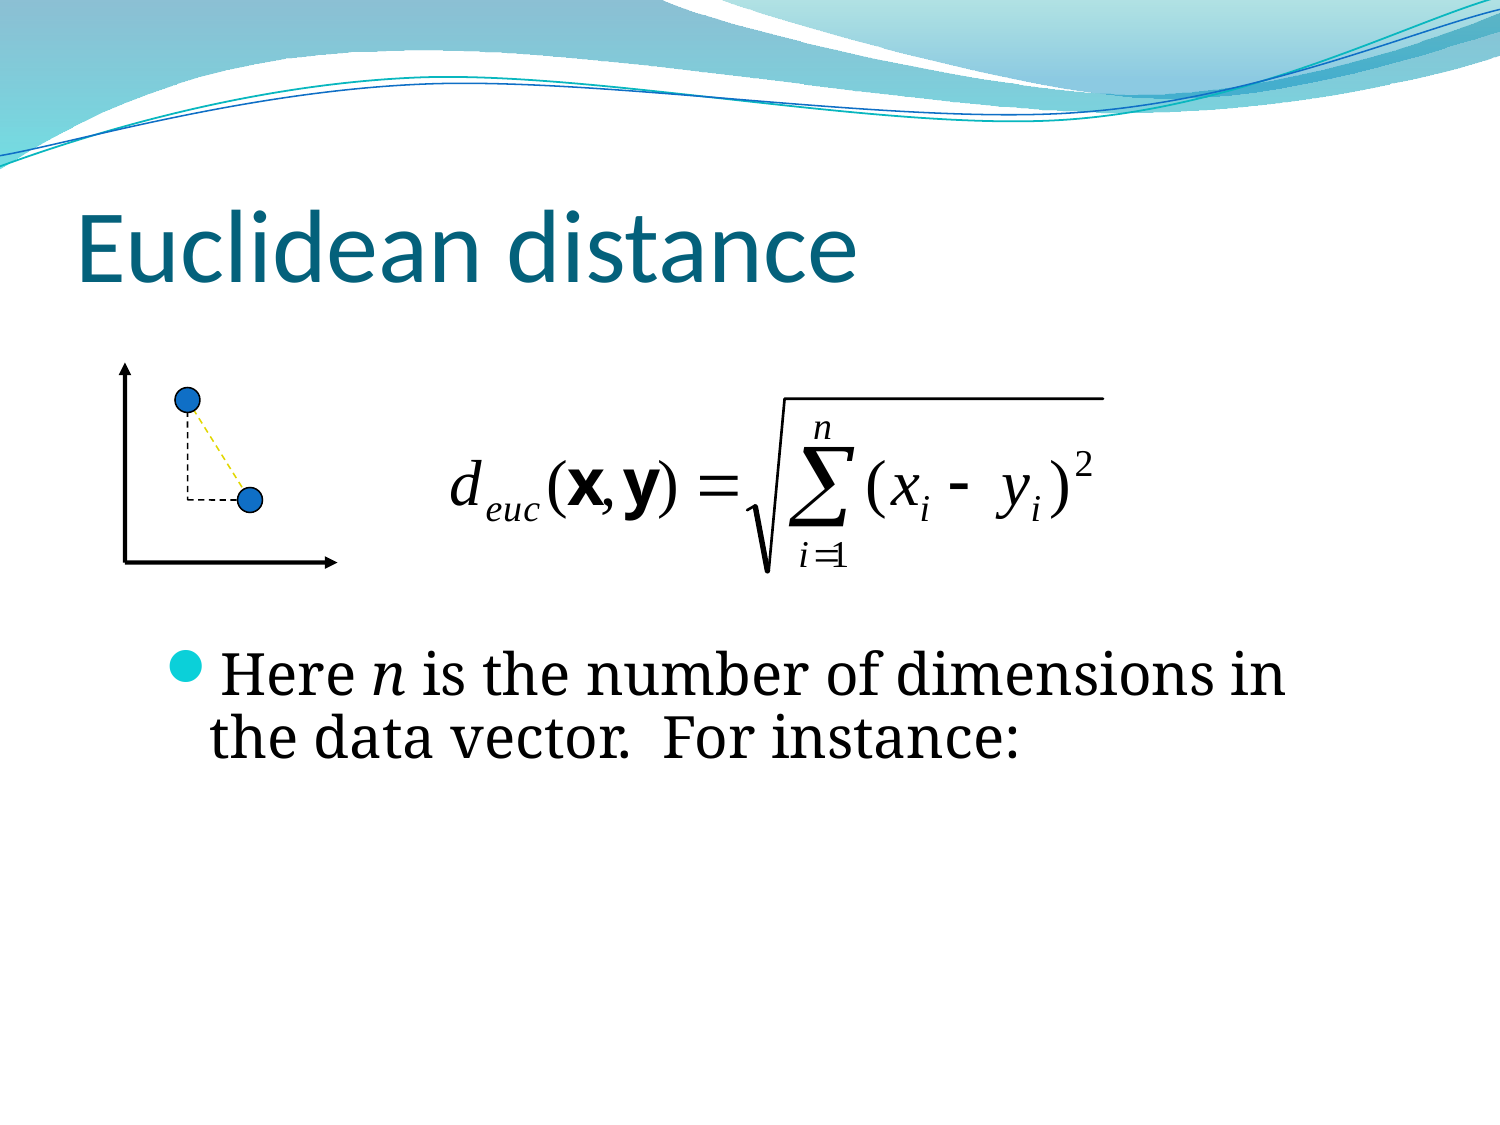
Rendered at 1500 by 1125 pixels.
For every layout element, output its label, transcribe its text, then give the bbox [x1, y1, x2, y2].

text_box [118, 362, 132, 562]
text_box [124, 556, 338, 569]
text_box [439, 380, 1117, 587]
list Here n is the number of dimensions in the data vector. For instance: [149, 637, 1351, 988]
text_box [237, 487, 263, 513]
title Euclidean distance [74, 115, 1426, 304]
text_box [174, 387, 200, 413]
